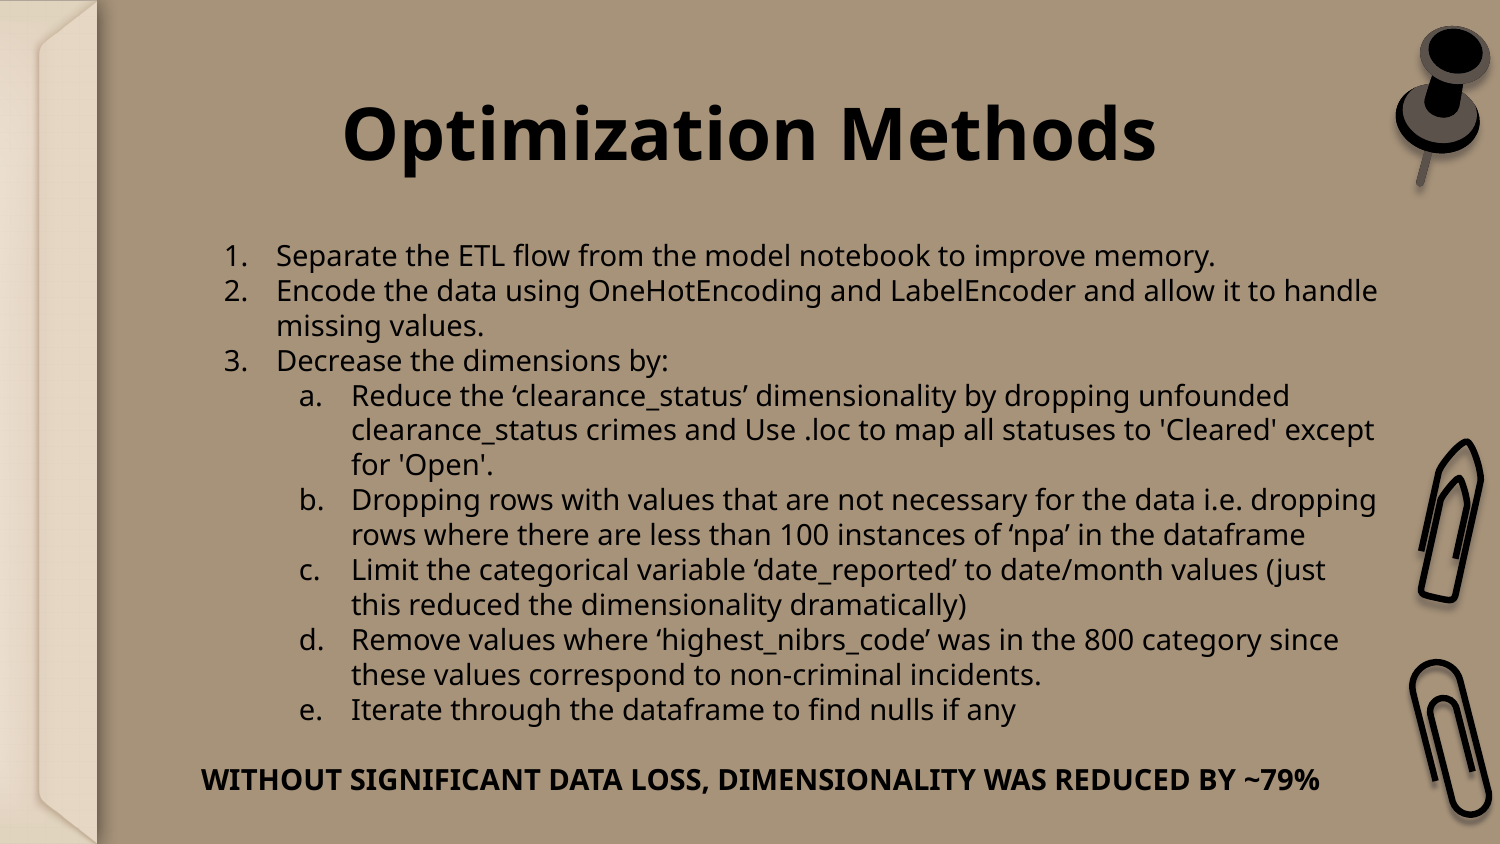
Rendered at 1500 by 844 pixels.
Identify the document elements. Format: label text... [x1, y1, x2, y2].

picture [0, 2, 97, 844]
text_box Separate the ETL flow from the model notebook to improve memory. Encode the data using OneHotEncoding and LabelEncoder and allow it to handle missing values. Decrease the dimensions by: Reduce the ‘clearance_status’ dimensionality by dropping unfounded clearance_status crimes and Use .loc to map all statuses to 'Cleared' except for 'Open'. Dropping rows with values that are not necessary for the data i.e. dropping rows where there are less than 100 instances of ‘npa’ in the dataframe Limit the categorical variable ‘date_reported’ to date/month values (just this reduced the dimensionality dramatically) Remove values where ‘highest_nibrs_code’ was in the 800 category since these values correspond to non-criminal incidents. Iterate through the dataframe to find nulls if any WITHOUT SIGNIFICANT DATA LOSS, DIMENSIONALITY WAS REDUCED BY ~79% [186, 221, 1399, 773]
title Optimization Methods [118, 72, 1382, 167]
